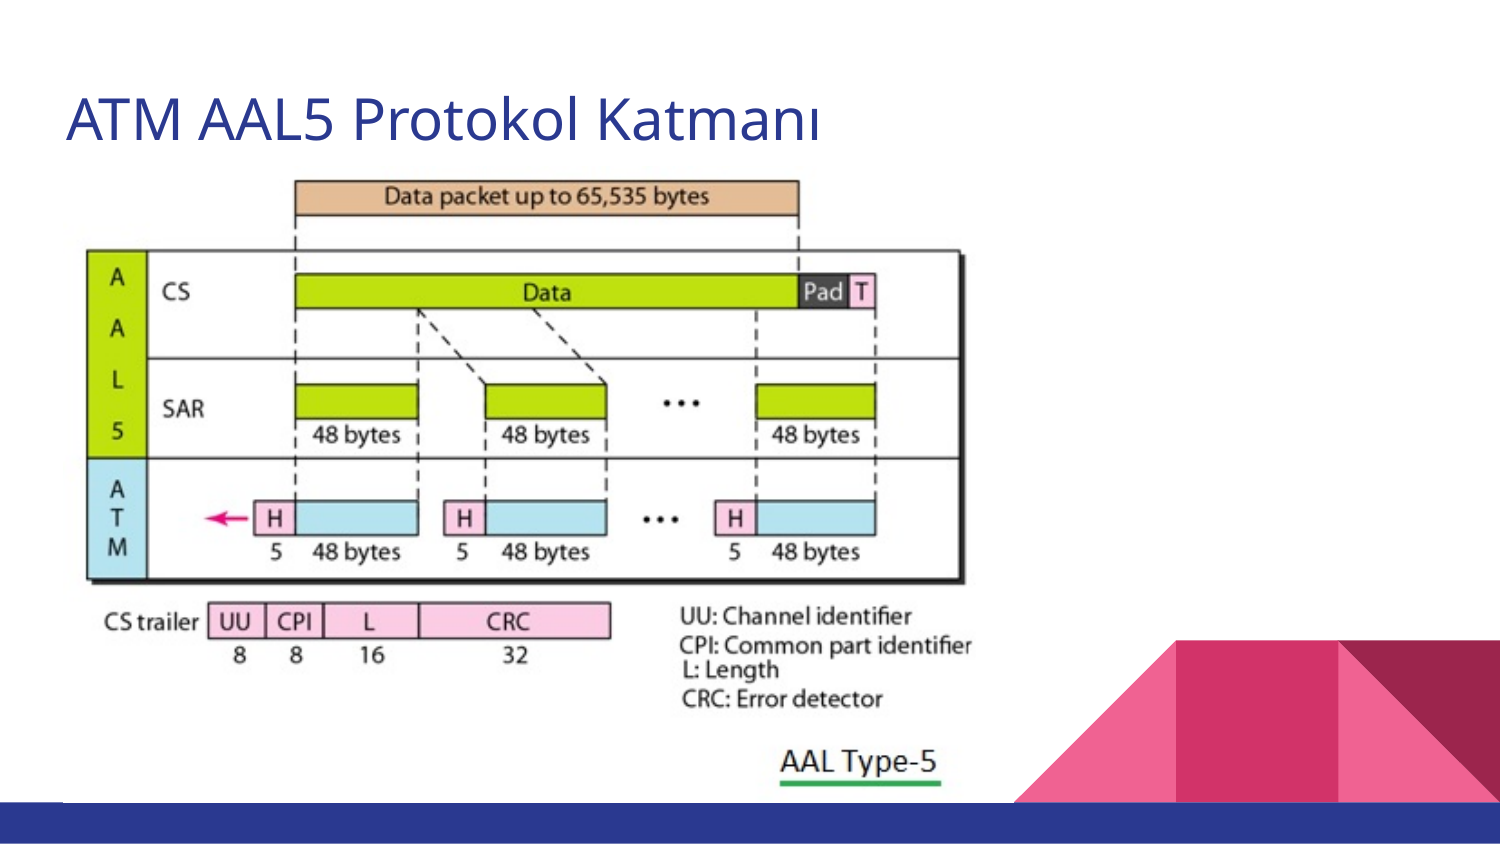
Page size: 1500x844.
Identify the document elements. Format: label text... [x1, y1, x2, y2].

picture [62, 166, 1015, 803]
title ATM AAL5 Protokol Katmanı [51, 67, 1449, 167]
